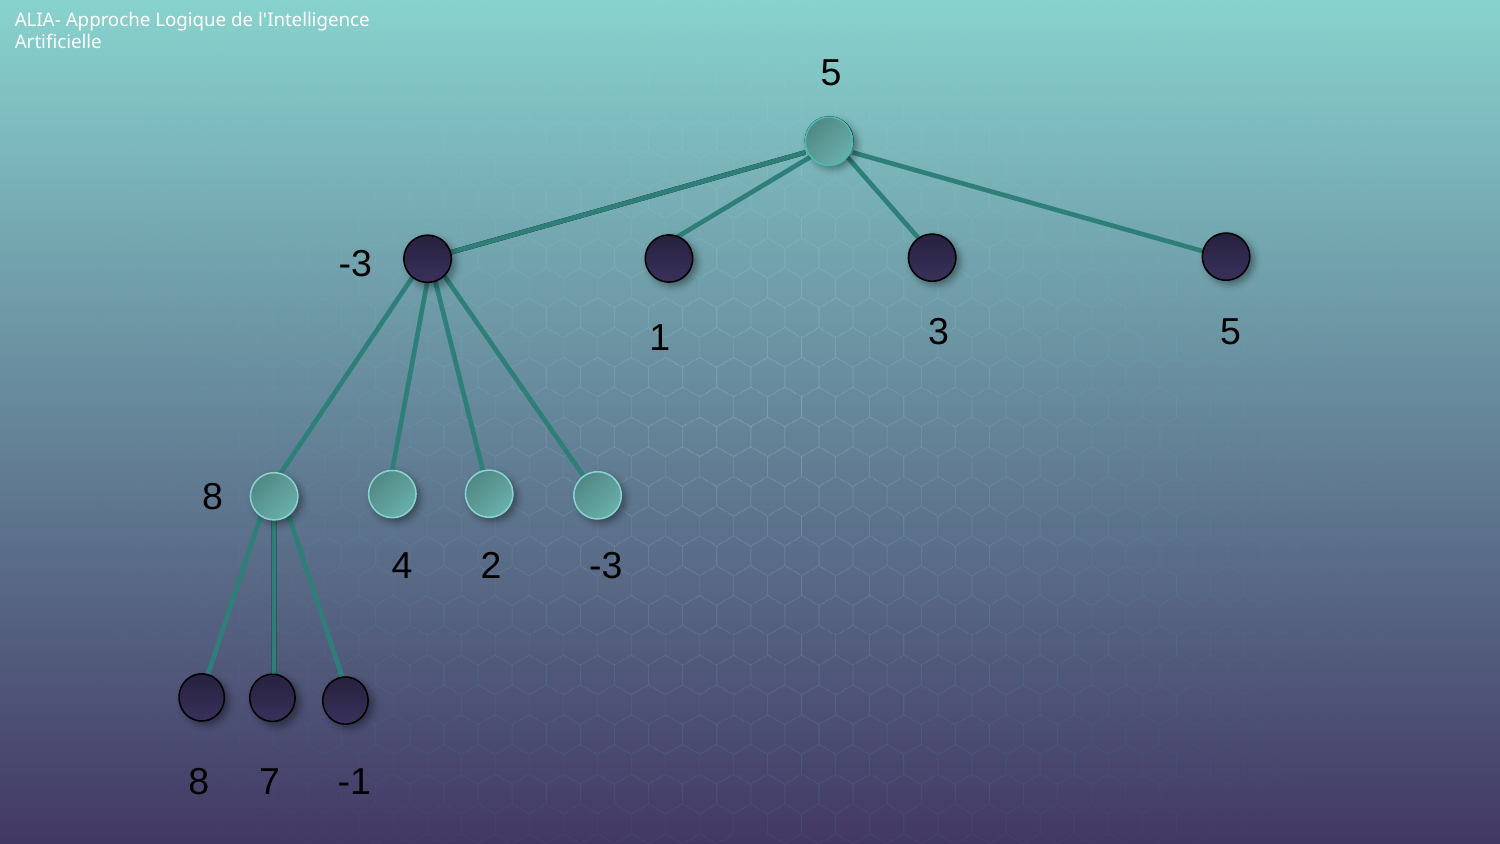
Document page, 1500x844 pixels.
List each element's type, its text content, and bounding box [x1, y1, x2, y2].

text_box [179, 673, 225, 722]
text_box [645, 234, 693, 283]
text_box 1 [634, 305, 686, 366]
text_box 8 [187, 464, 238, 525]
text_box 2 [465, 533, 517, 594]
text_box [368, 470, 417, 518]
text_box [805, 117, 853, 166]
text_box ALIA- Approche Logique de l'Intelligence Artificielle [0, 0, 472, 95]
picture [102, 0, 1398, 844]
text_box 7 [244, 749, 295, 809]
text_box 8 [173, 749, 224, 809]
text_box -3 [323, 231, 387, 292]
text_box -3 [574, 533, 638, 594]
text_box 4 [376, 534, 428, 594]
text_box [403, 235, 452, 283]
text_box [1202, 233, 1250, 281]
text_box 5 [1205, 299, 1256, 360]
text_box 5 [805, 41, 857, 101]
text_box [465, 470, 513, 518]
text_box [908, 234, 956, 282]
text_box [250, 472, 298, 520]
text_box [322, 677, 369, 725]
text_box 3 [913, 299, 964, 360]
text_box [249, 674, 296, 722]
text_box -1 [322, 749, 386, 809]
text_box [573, 471, 622, 519]
